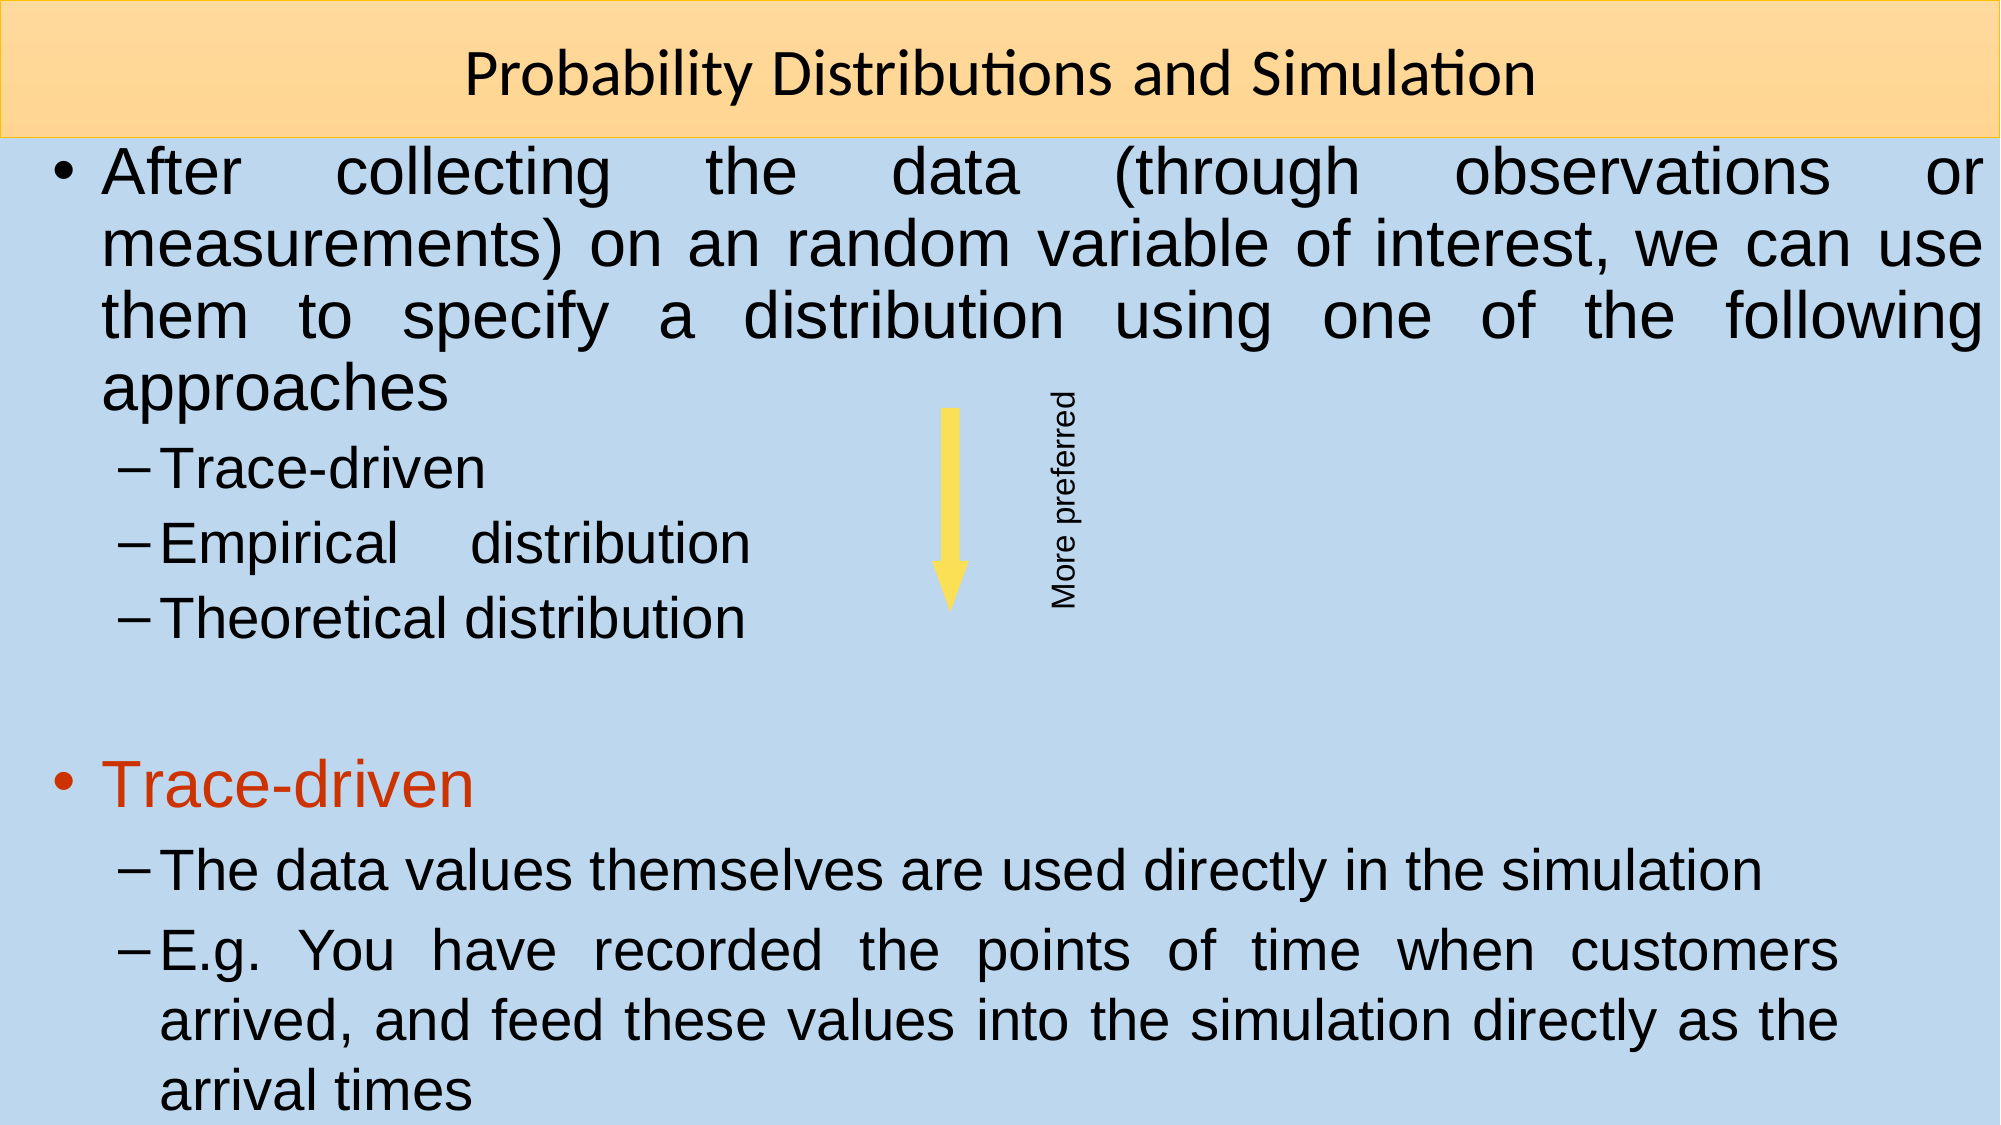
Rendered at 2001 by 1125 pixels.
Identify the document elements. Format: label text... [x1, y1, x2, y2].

text_box [932, 407, 969, 613]
text_box After collecting the data (through observations or measurements) on an random variable of interest, we can use them to specify a distribution using one of the following approaches Trace-driven Empirical distribution Theoretical distribution Trace-driven The data values themselves are used directly in the simulation E.g. You have recorded the points of time when customers arrived, and feed these values into the simulation directly as the arrival times [50, 137, 1986, 1123]
text_box More preferred [1041, 389, 1082, 613]
title Probability Distributions and Simulation [0, 0, 2000, 138]
